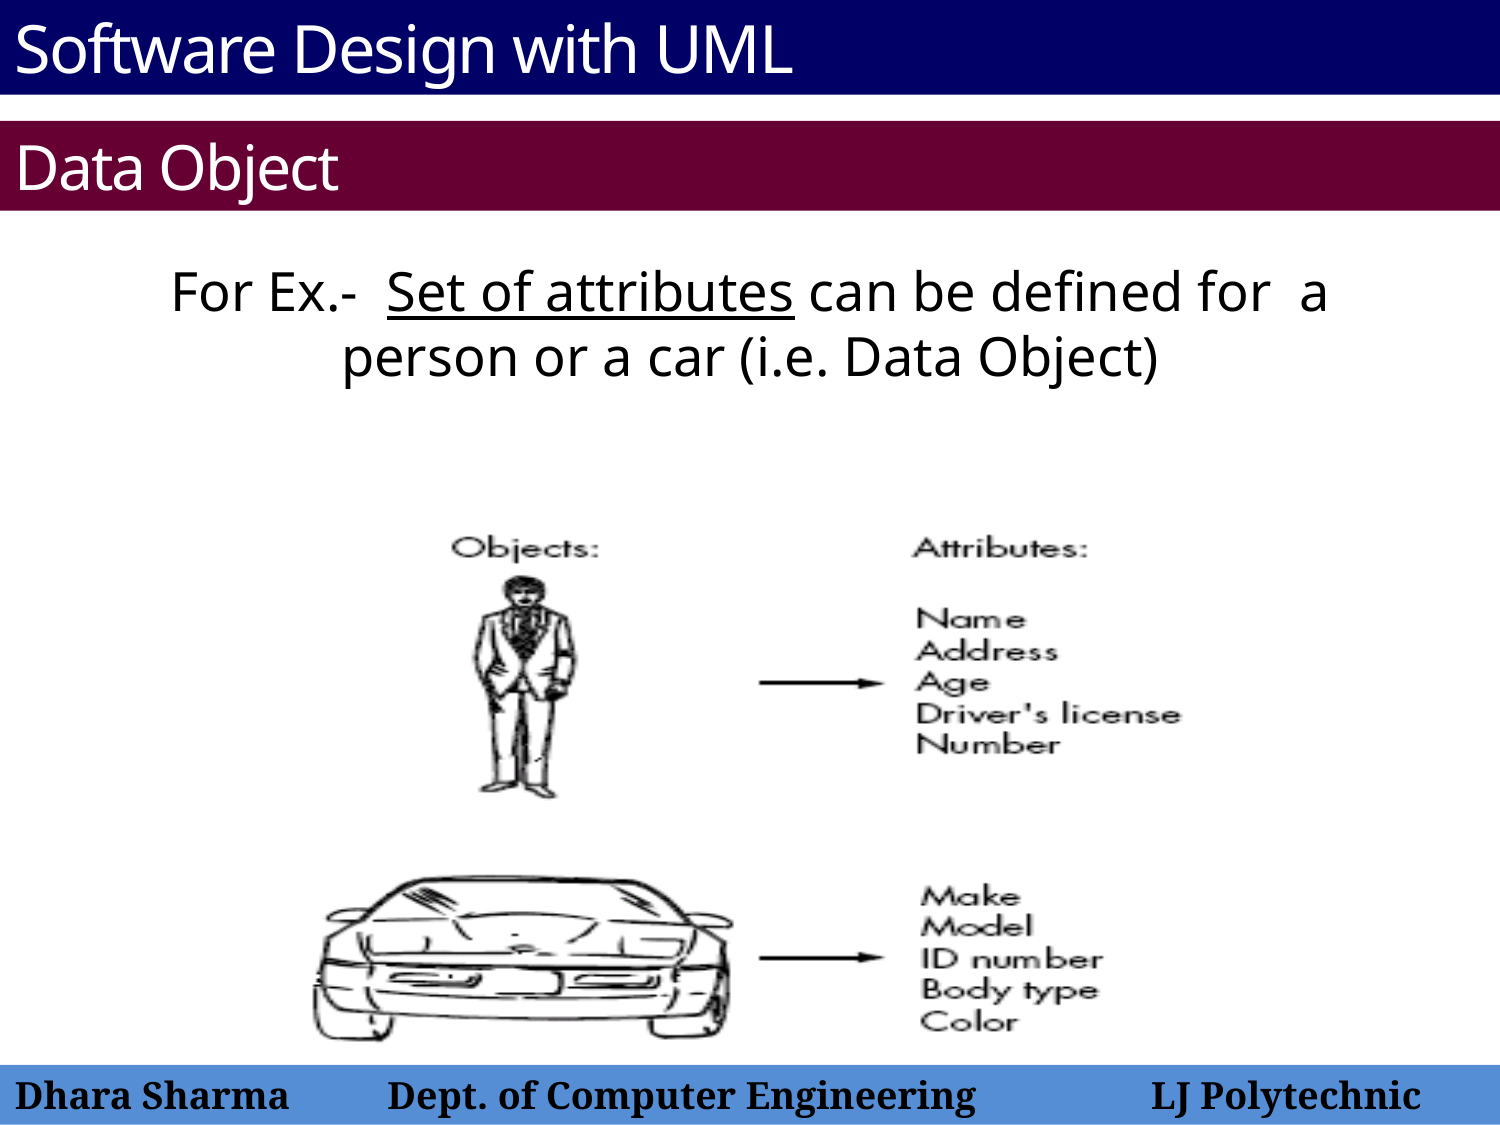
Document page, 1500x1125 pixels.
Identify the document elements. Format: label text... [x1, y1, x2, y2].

text_box Dhara Sharma Dept. of Computer Engineering LJ Polytechnic [0, 1064, 1500, 1125]
text_box Software Design with UML [0, 0, 1500, 95]
picture [274, 499, 1213, 1063]
text_box For Ex.- Set of attributes can be defined for a person or a car (i.e. Data Object) [94, 249, 1407, 450]
text_box Data Object [0, 120, 1500, 211]
